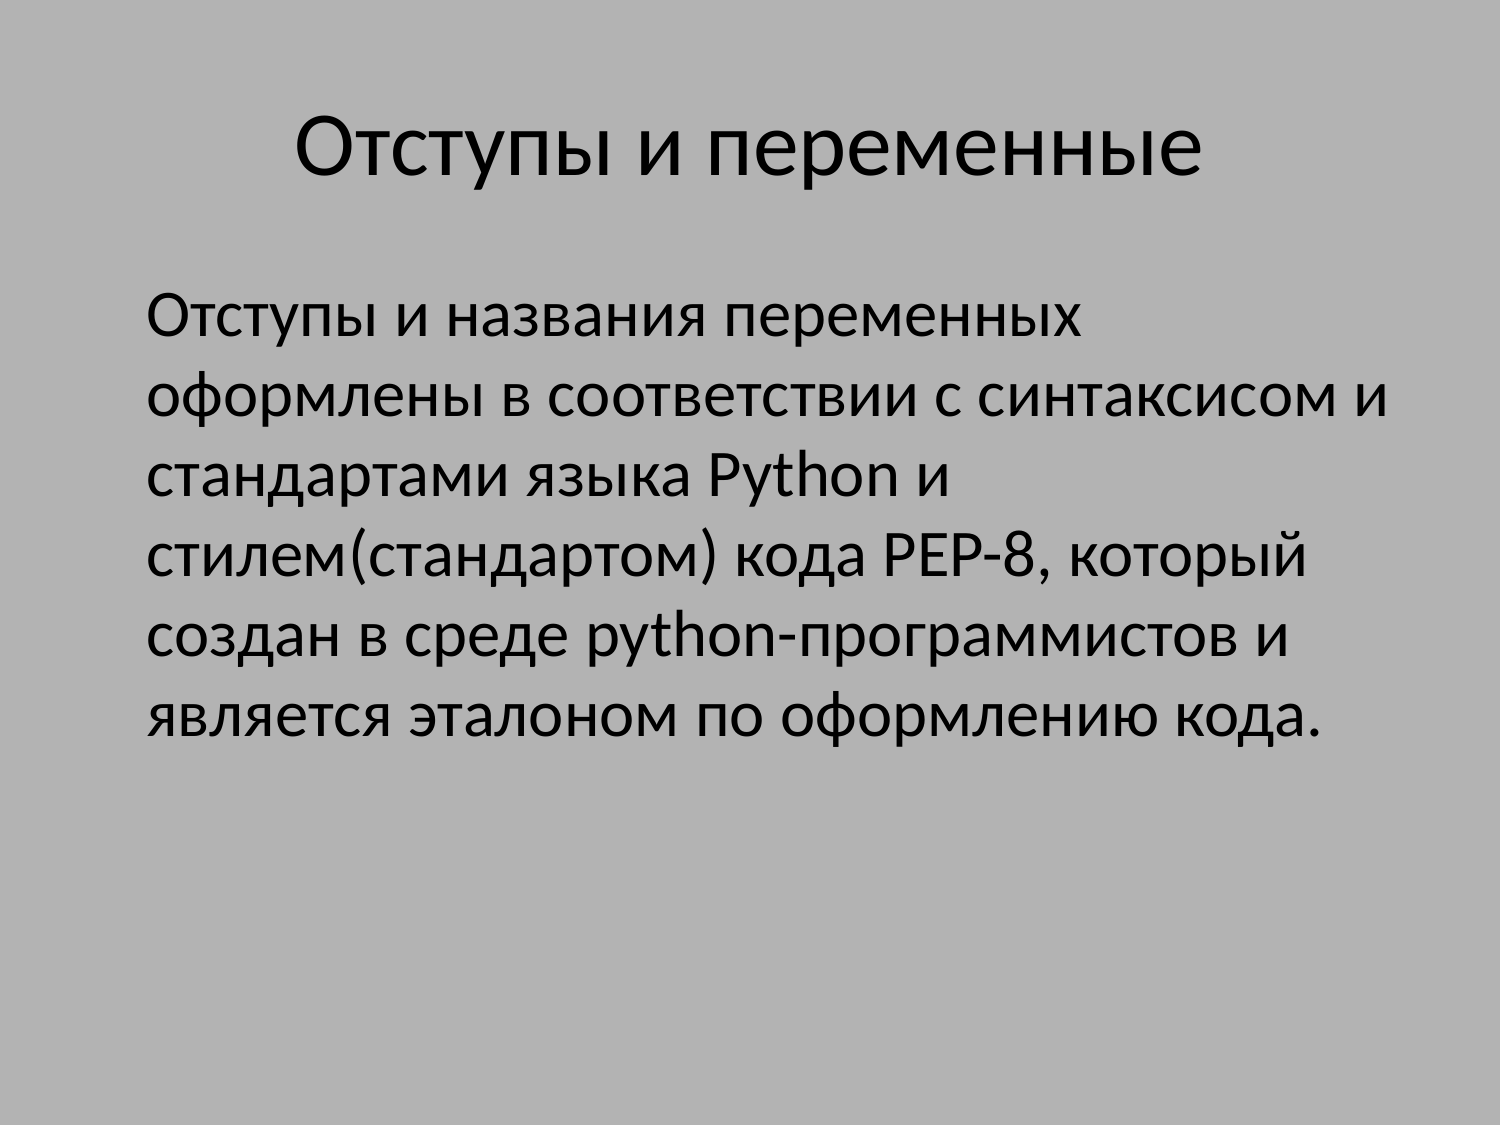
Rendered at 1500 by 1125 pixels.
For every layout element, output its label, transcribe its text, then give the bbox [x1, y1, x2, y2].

title Отступы и переменные [75, 45, 1425, 233]
list Отступы и названия переменных оформлены в соответствии с синтаксисом и стандартами языка Python и стилем(стандартом) кода PEP-8, который создан в среде python-программистов и является эталоном по оформлению кода. [75, 262, 1425, 1005]
